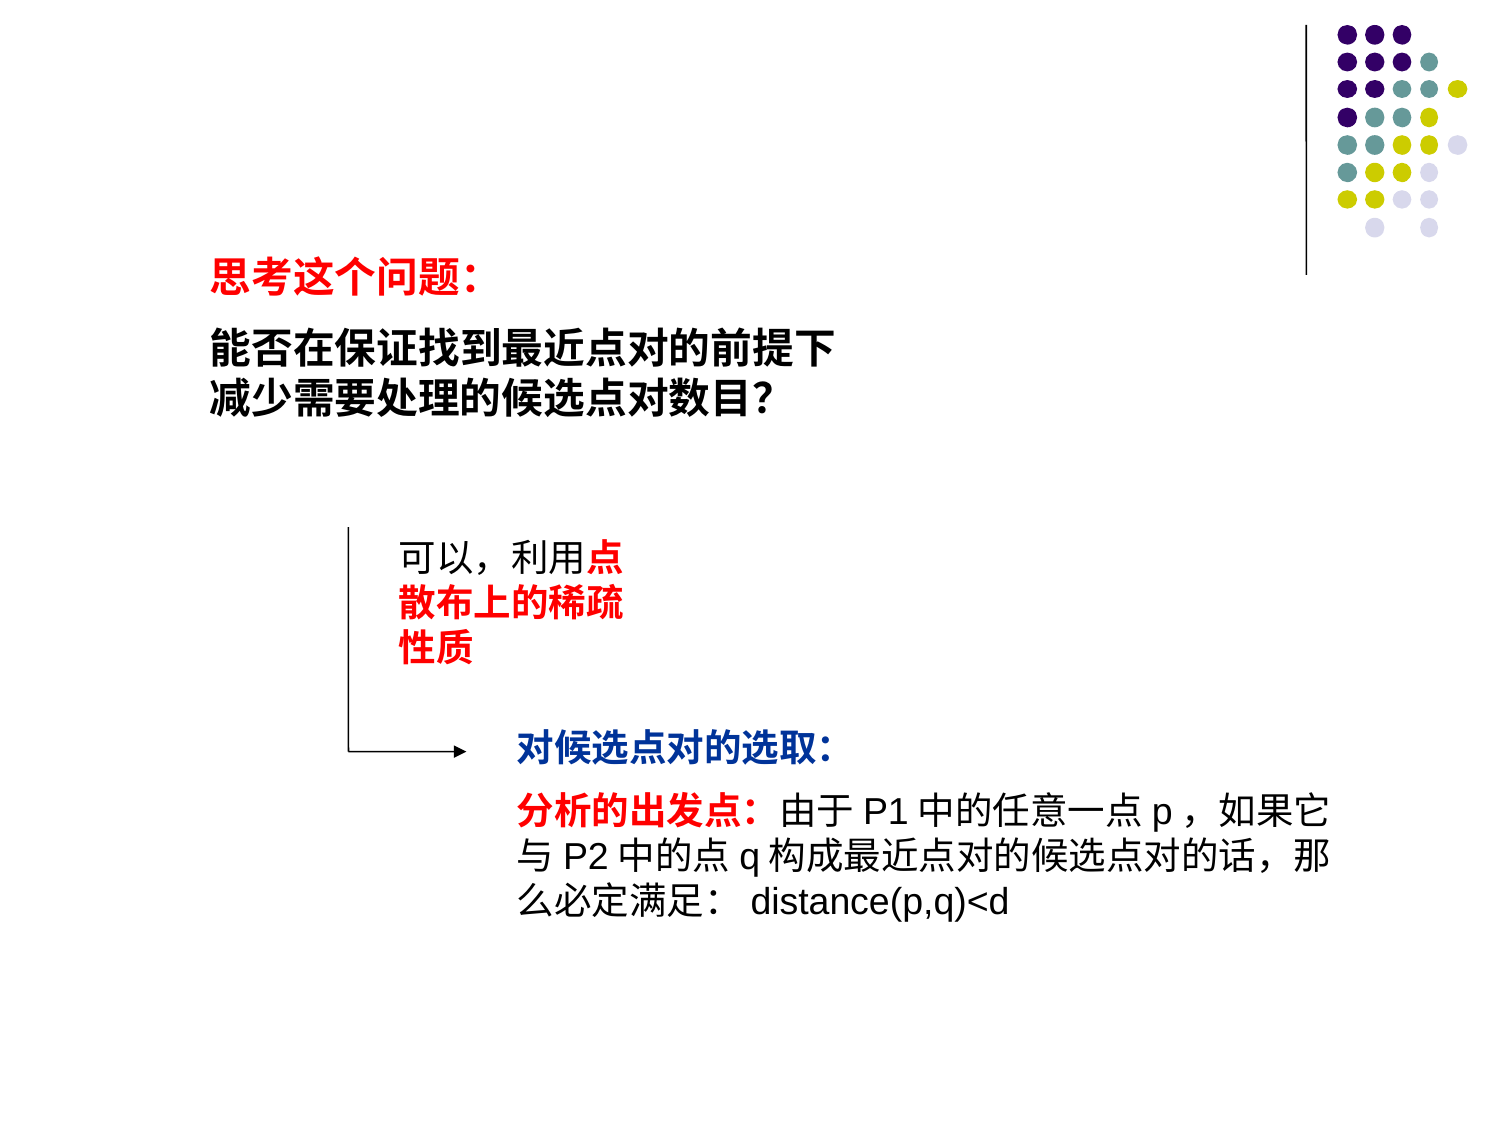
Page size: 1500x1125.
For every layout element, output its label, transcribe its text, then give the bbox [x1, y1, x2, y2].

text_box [348, 526, 1376, 935]
text_box 思考这个问题： 能否在保证找到最近点对的前提下减少需要处理的候选点对数目？ [194, 243, 857, 430]
